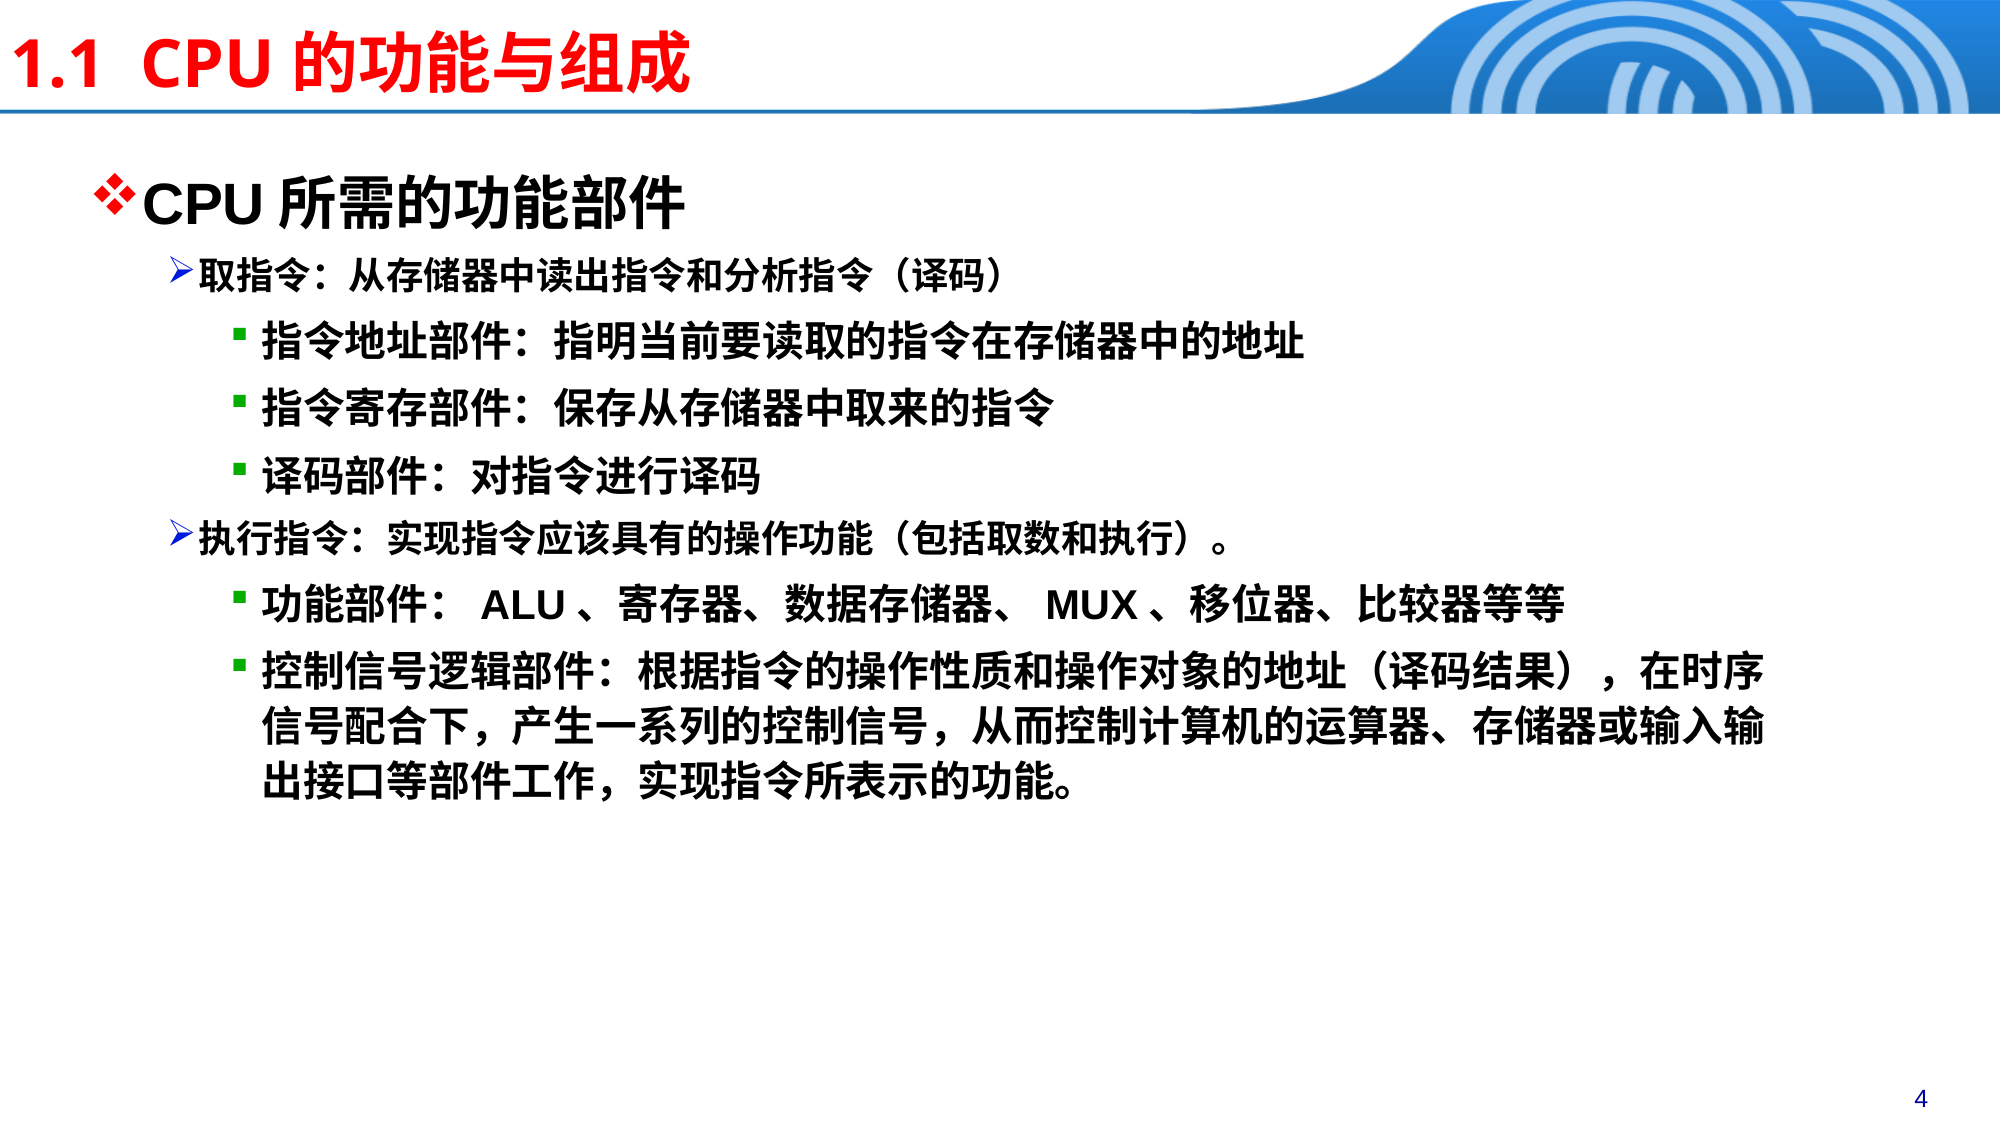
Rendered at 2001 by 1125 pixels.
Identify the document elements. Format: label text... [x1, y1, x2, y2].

picture [0, 0, 2000, 114]
list CPU所需的功能部件 取指令：从存储器中读出指令和分析指令（译码） 指令地址部件：指明当前要读取的指令在存储器中的地址 指令寄存部件：保存从存储器中取来的指令 译码部件：对指令进行译码 执行指令：实现指令应该具有的操作功能（包括取数和执行）。 功能部件：ALU、寄存器、数据存储器、MUX、移位器、比较器等等 控制信号逻辑部件：根据指令的操作性质和操作对象的地址（译码结果），在时序信号配合下，产生一系列的控制信号，从而控制计算机的运算器、存储器或输入输出接口等部件工作，实现指令所表示的功能。 [78, 136, 1792, 828]
title 1.1 CPU的功能与组成 [0, 27, 864, 107]
